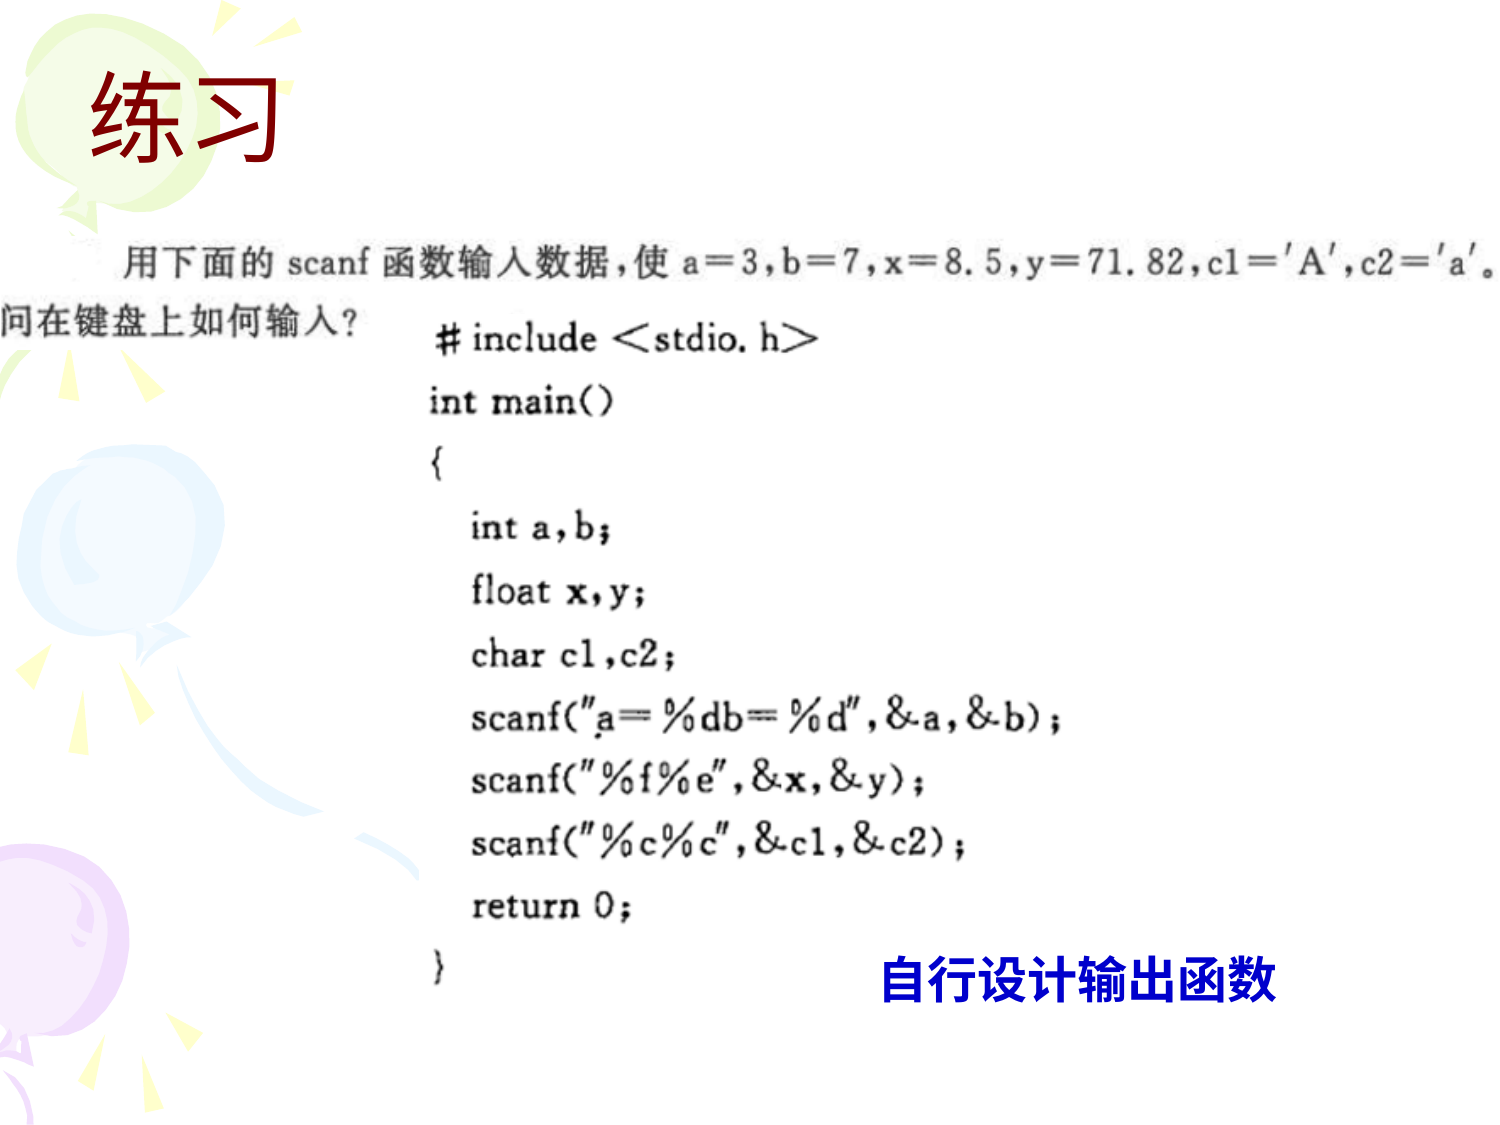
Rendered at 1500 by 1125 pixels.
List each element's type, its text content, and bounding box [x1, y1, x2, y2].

picture [0, 236, 1500, 1000]
title 练习 [72, 16, 1426, 185]
list 自行设计输出函数 [822, 940, 1333, 1024]
